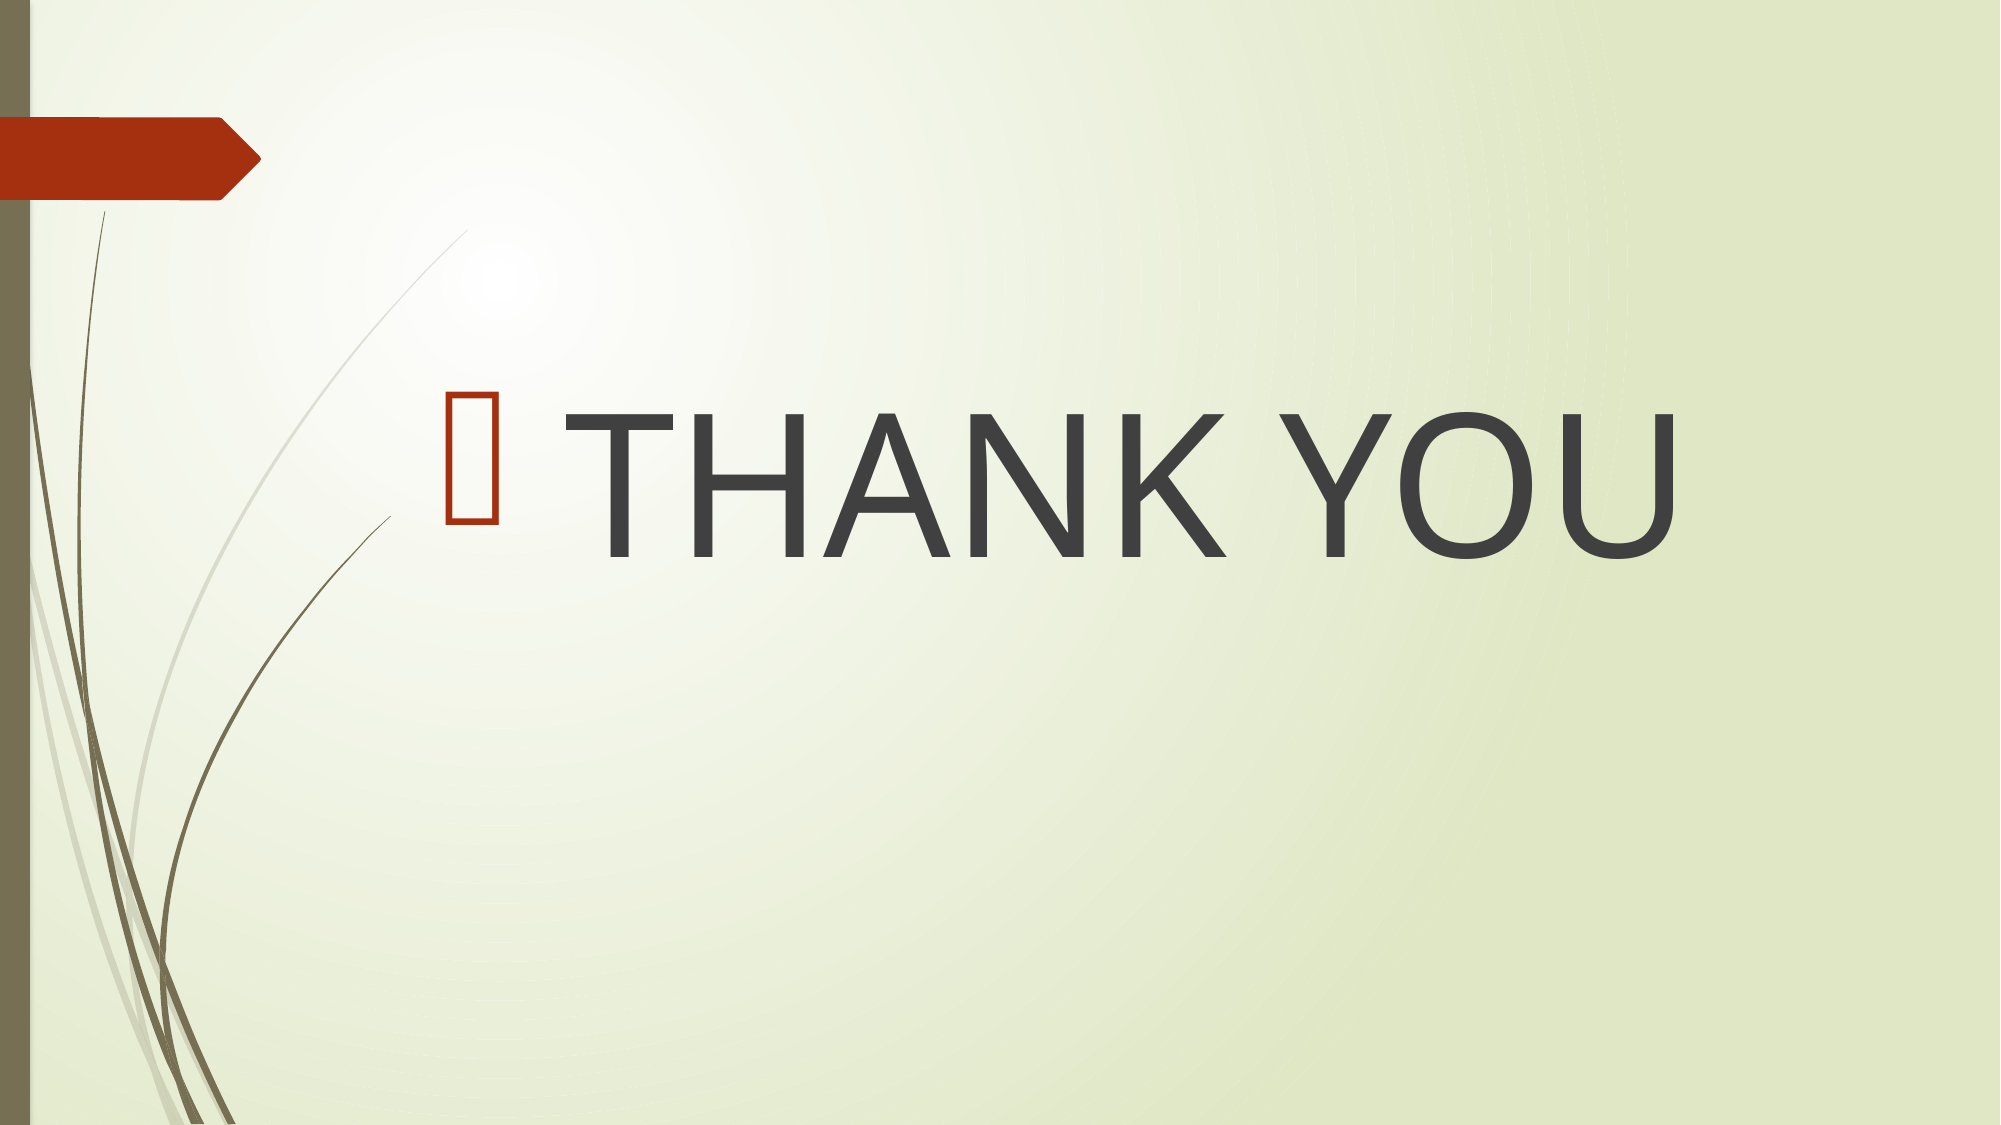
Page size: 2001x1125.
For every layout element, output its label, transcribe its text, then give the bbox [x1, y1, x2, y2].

list THANK YOU [424, 350, 1888, 970]
title [425, 102, 1888, 313]
